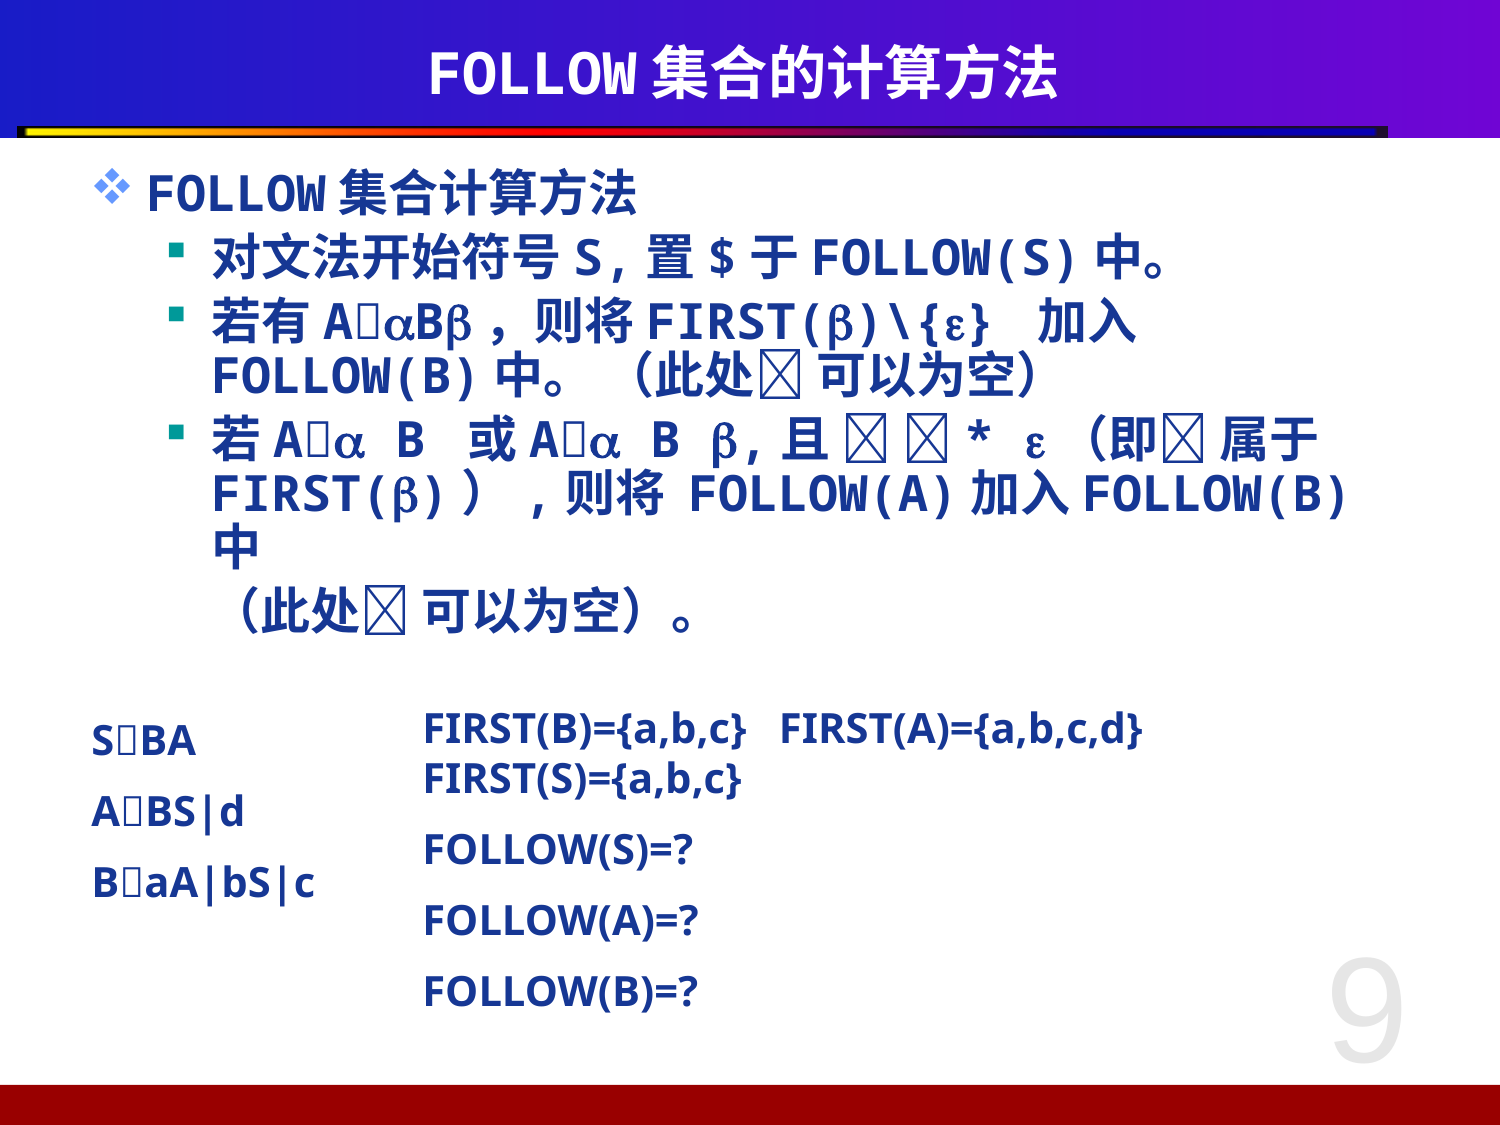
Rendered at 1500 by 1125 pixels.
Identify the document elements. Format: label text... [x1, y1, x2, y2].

picture [17, 126, 1388, 138]
list FOLLOW集合计算方法 对文法开始符号S,置$于FOLLOW(S)中。 若有AB，则将FIRST()\{} 加入FOLLOW(B)中。 （此处 可以为空） 若A B 或A B ,且  * （即 属于FIRST()）,则将 FOLLOW(A)加入FOLLOW(B)中 （此处 可以为空）。 [74, 160, 1426, 1023]
slide_number 9 [1234, 904, 1500, 1118]
text_box SBA ABS|d BaA|bS|c [76, 706, 407, 914]
text_box FIRST(B)={a,b,c} FIRST(A)={a,b,c,d} FIRST(S)={a,b,c} FOLLOW(S)=? FOLLOW(A)=? FOLLOW(B)=? [407, 694, 1436, 1023]
title FOLLOW集合的计算方法 [49, 24, 1438, 118]
